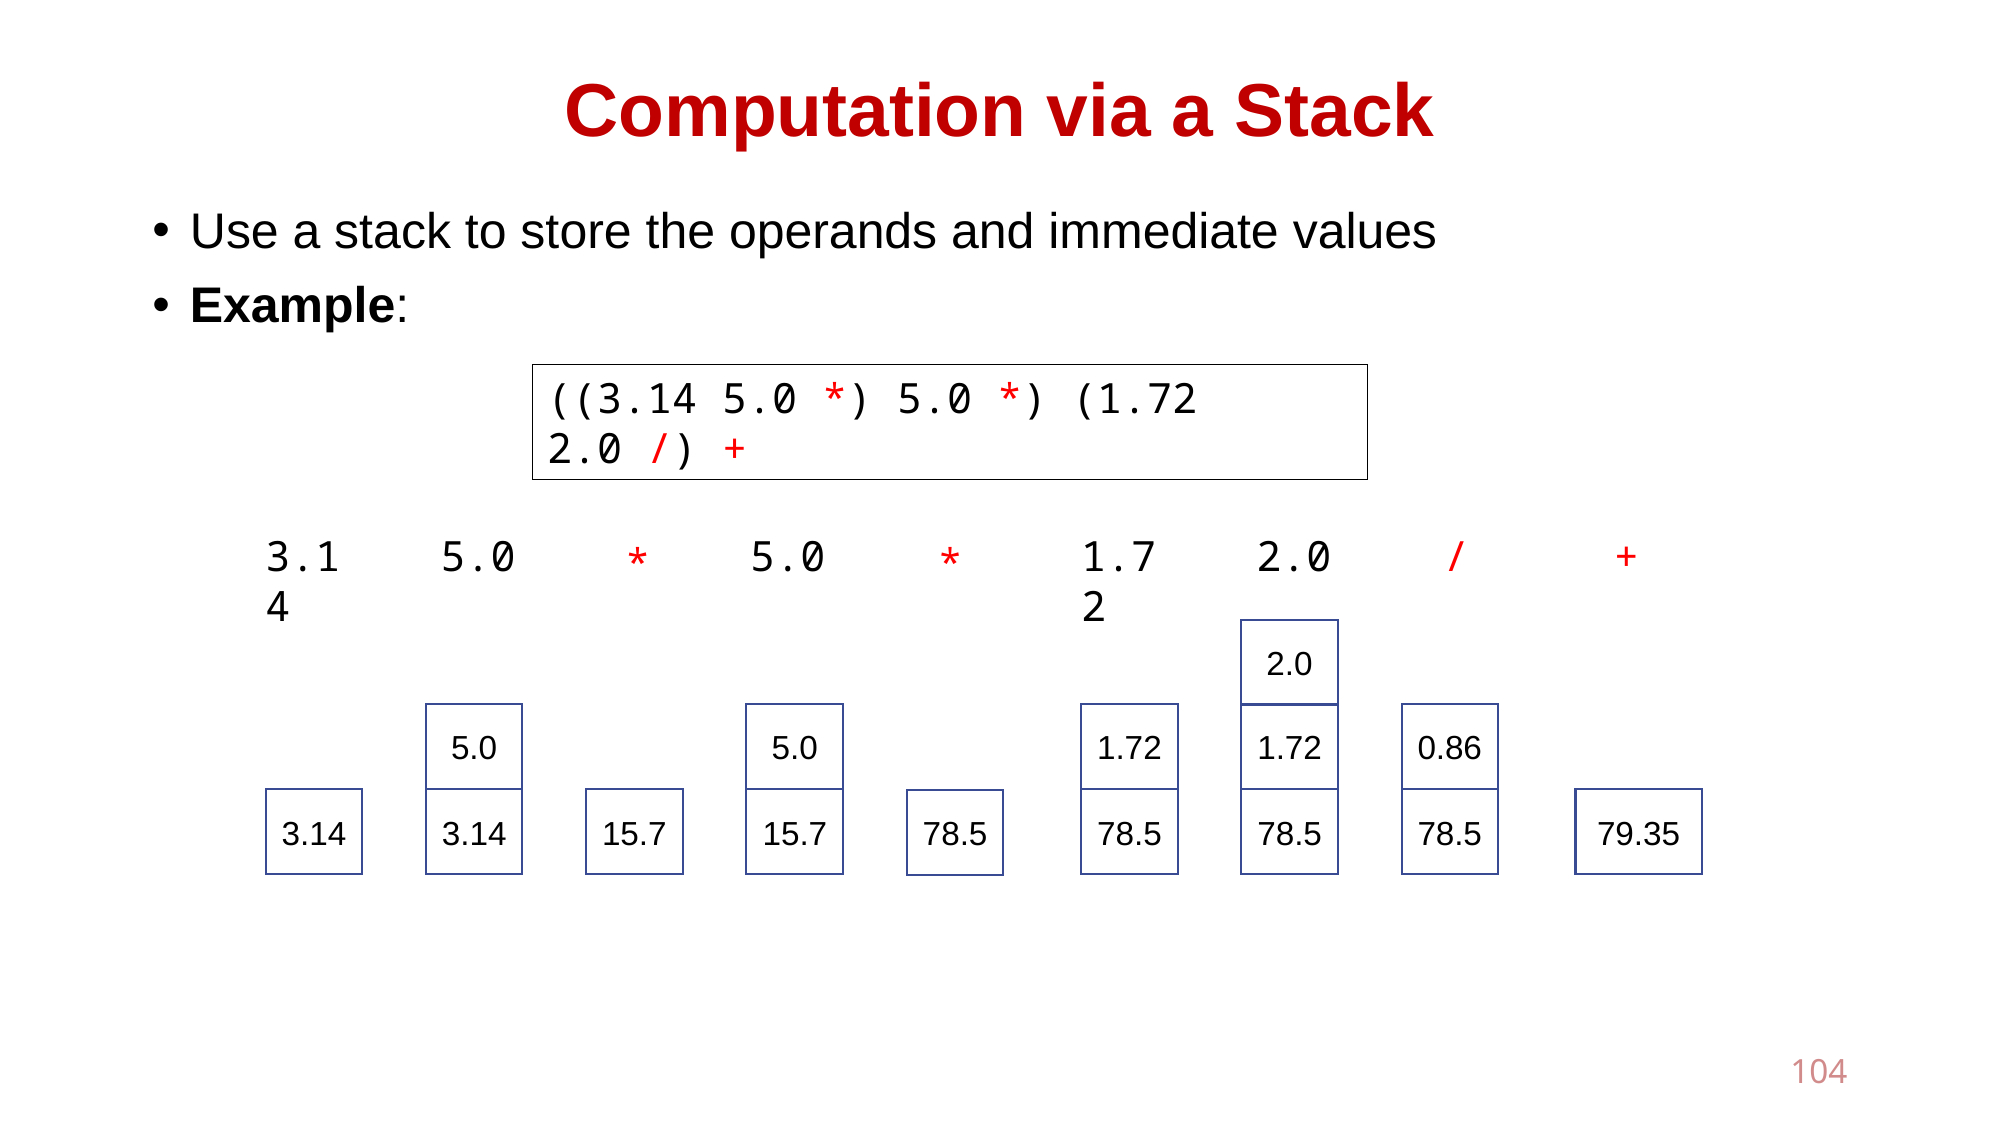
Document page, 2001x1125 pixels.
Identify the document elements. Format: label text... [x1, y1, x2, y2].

text_box 15.7 [585, 788, 684, 875]
list Use a stack to store the operands and immediate values Example: [137, 197, 1863, 1025]
text_box 79.35 [1574, 788, 1703, 875]
text_box 78.5 [906, 789, 1004, 876]
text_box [1401, 704, 1499, 874]
text_box 1.72 [1066, 522, 1193, 638]
slide_number 104 [1412, 1042, 1863, 1103]
text_box + [1599, 521, 1726, 587]
text_box 5.0 [425, 521, 553, 587]
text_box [746, 704, 843, 874]
text_box ((3.14 5.0 *) 5.0 *) (1.72 2.0 /) + [532, 364, 1368, 480]
text_box * [922, 529, 1050, 595]
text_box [425, 704, 523, 874]
text_box * [610, 529, 737, 595]
text_box 2.0 [1241, 521, 1368, 587]
title Computation via a Stack [137, 59, 1863, 166]
text_box 5.0 [735, 521, 862, 587]
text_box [1081, 704, 1178, 874]
text_box 3.14 [250, 521, 378, 637]
text_box / [1428, 521, 1556, 587]
text_box 3.14 [265, 788, 363, 875]
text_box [1241, 619, 1338, 874]
